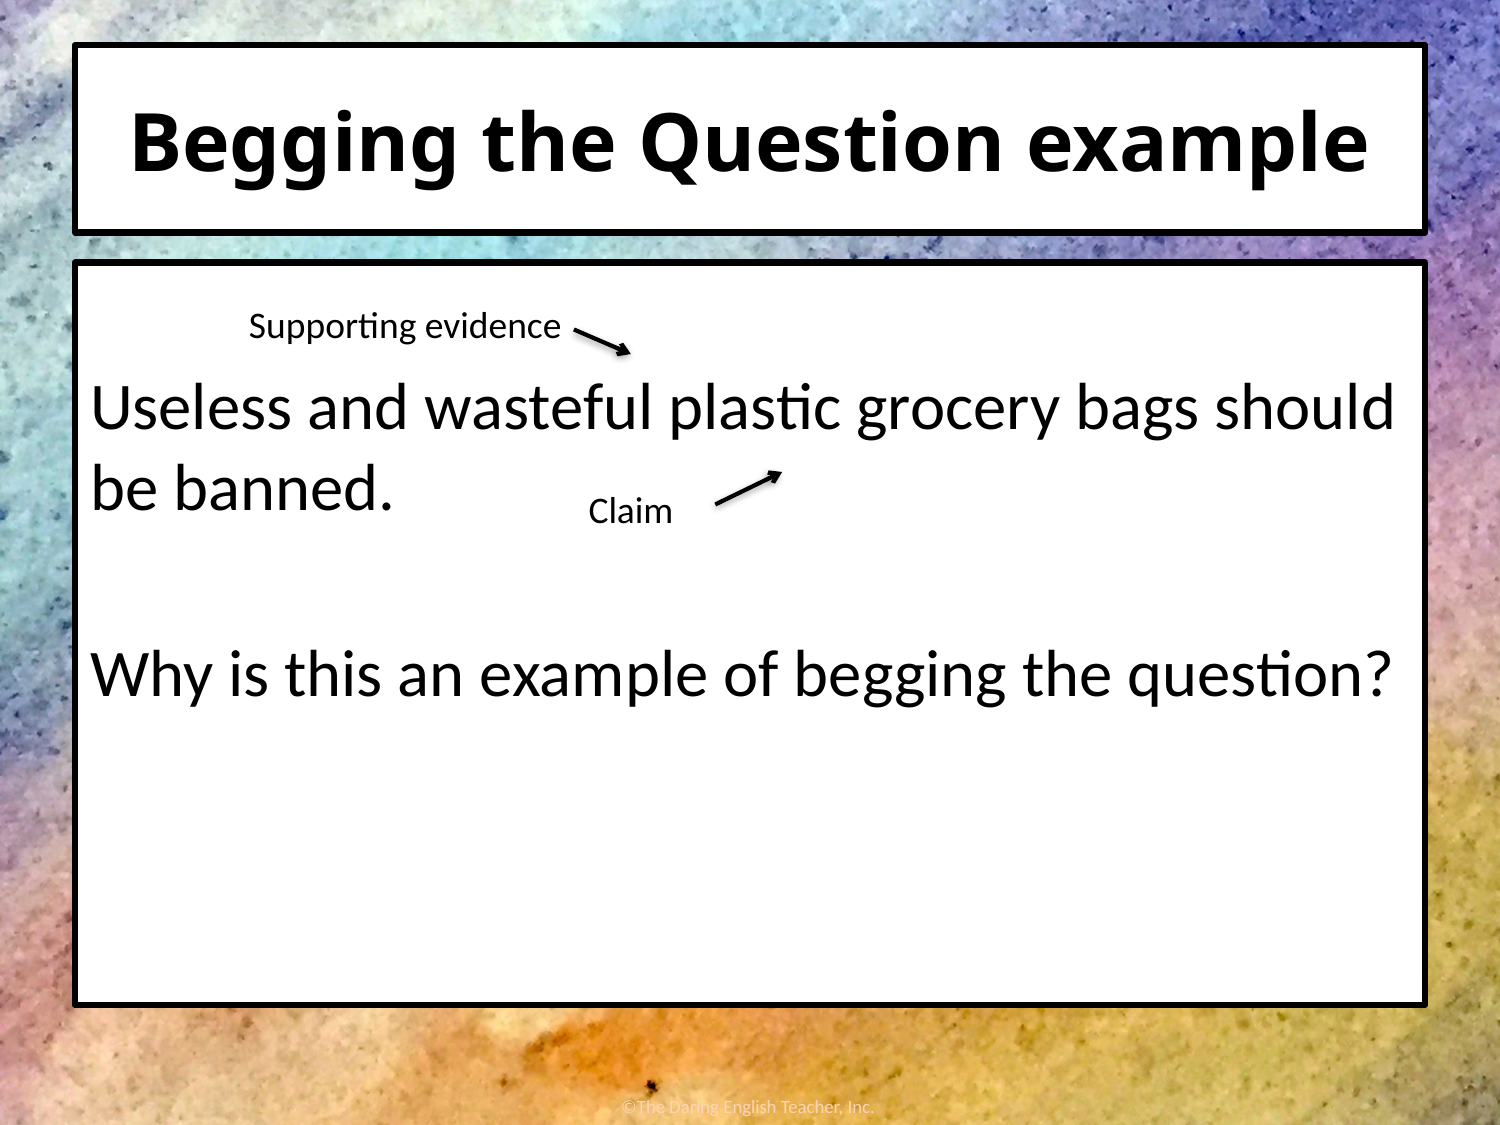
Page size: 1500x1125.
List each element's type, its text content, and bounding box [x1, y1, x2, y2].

text_box Claim [573, 478, 690, 539]
picture [0, 0, 1500, 1125]
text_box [573, 329, 632, 355]
title Begging the Question example [72, 42, 1428, 236]
list Useless and wasteful plastic grocery bags should be banned. Why is this an example of begging the question? [72, 259, 1428, 1008]
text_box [715, 471, 783, 505]
text_box Supporting evidence [234, 293, 611, 354]
